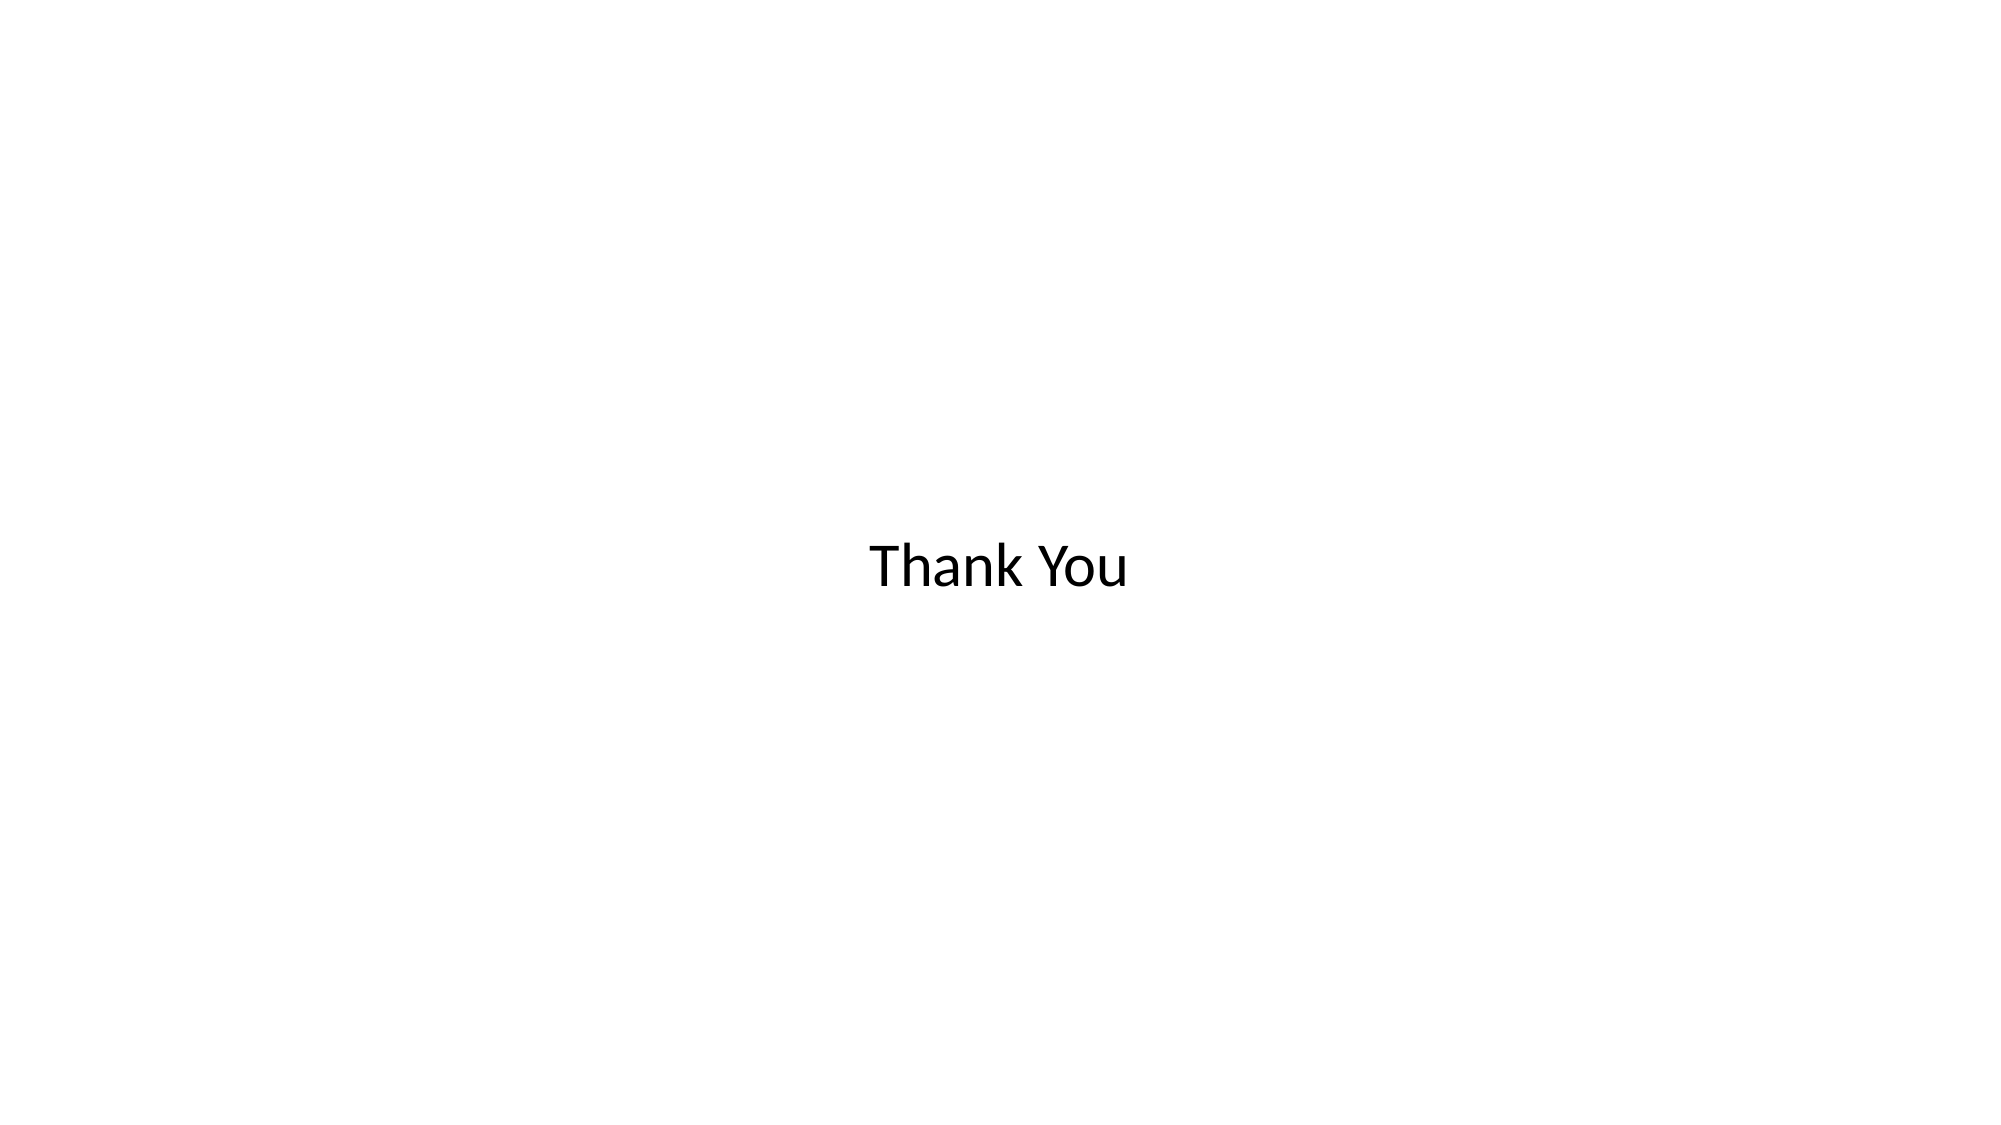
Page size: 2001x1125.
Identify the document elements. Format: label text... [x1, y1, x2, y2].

text_box Thank You [855, 517, 1145, 607]
